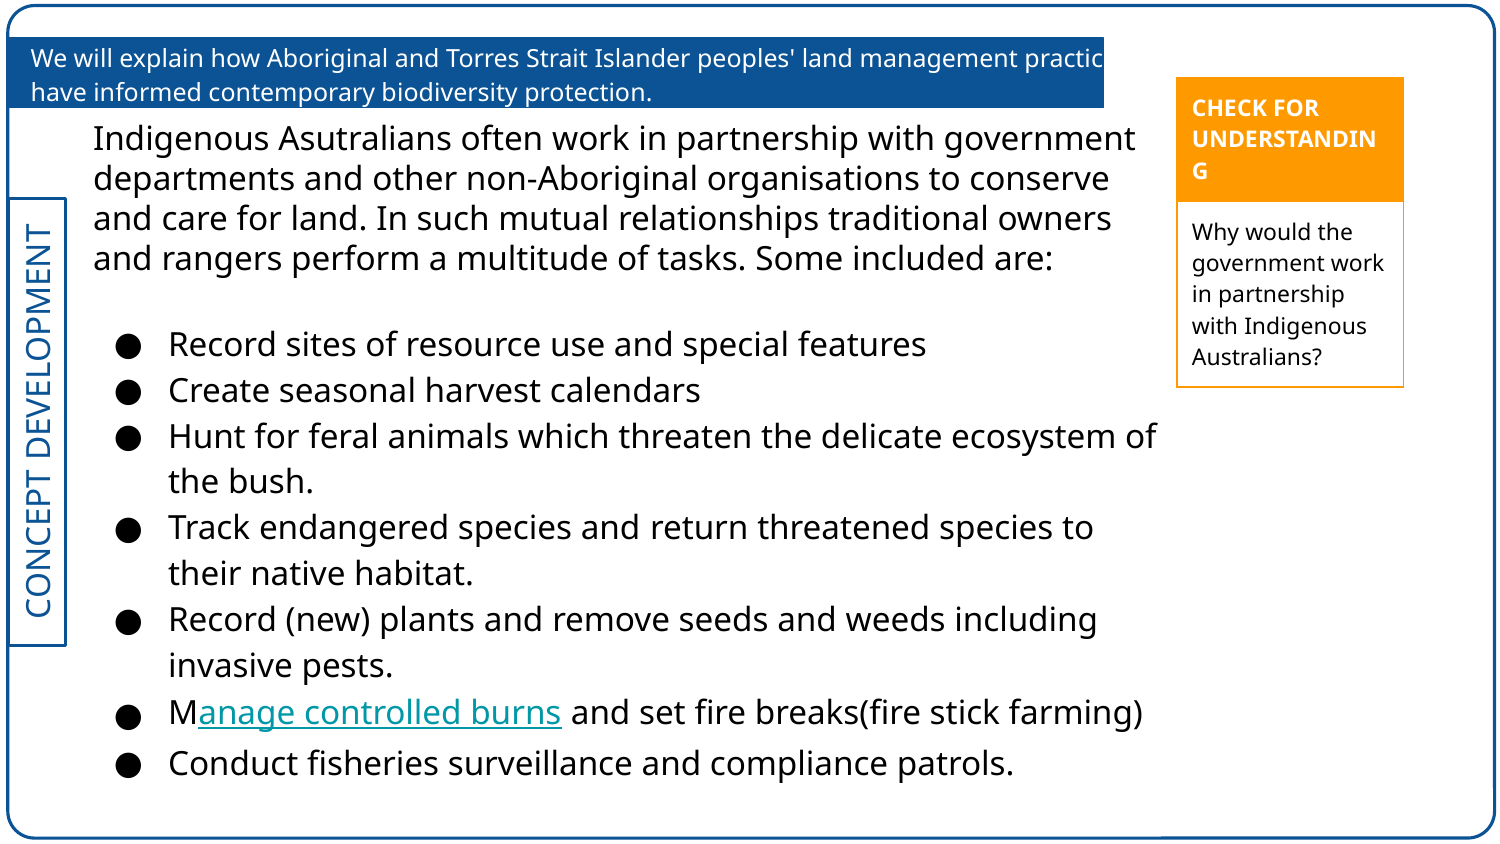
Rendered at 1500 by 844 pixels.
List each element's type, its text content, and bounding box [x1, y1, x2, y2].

subtitle We will explain how Aboriginal and Torres Strait Islander peoples' land management practices have informed contemporary biodiversity protection. [15, 31, 1174, 114]
list Indigenous Asutralians often work in partnership with government departments and other non-Aboriginal organisations to conserve and care for land. In such mutual relationships traditional owners and rangers perform a multitude of tasks. Some included are: Record sites of resource use and special features Create seasonal harvest calendars Hunt for feral animals which threaten the delicate ecosystem of the bush. Track endangered species and return threatened species to their native habitat. Record (new) plants and remove seeds and weeds including invasive pests. Manage controlled burns and set fire breaks(fire stick farming) Conduct fisheries surveillance and compliance patrols. [78, 102, 1187, 805]
table_cell Why would the government work in partnership with Indigenous Australians? [1178, 202, 1403, 386]
table_header CHECK FOR UNDERSTANDING [1178, 78, 1403, 200]
